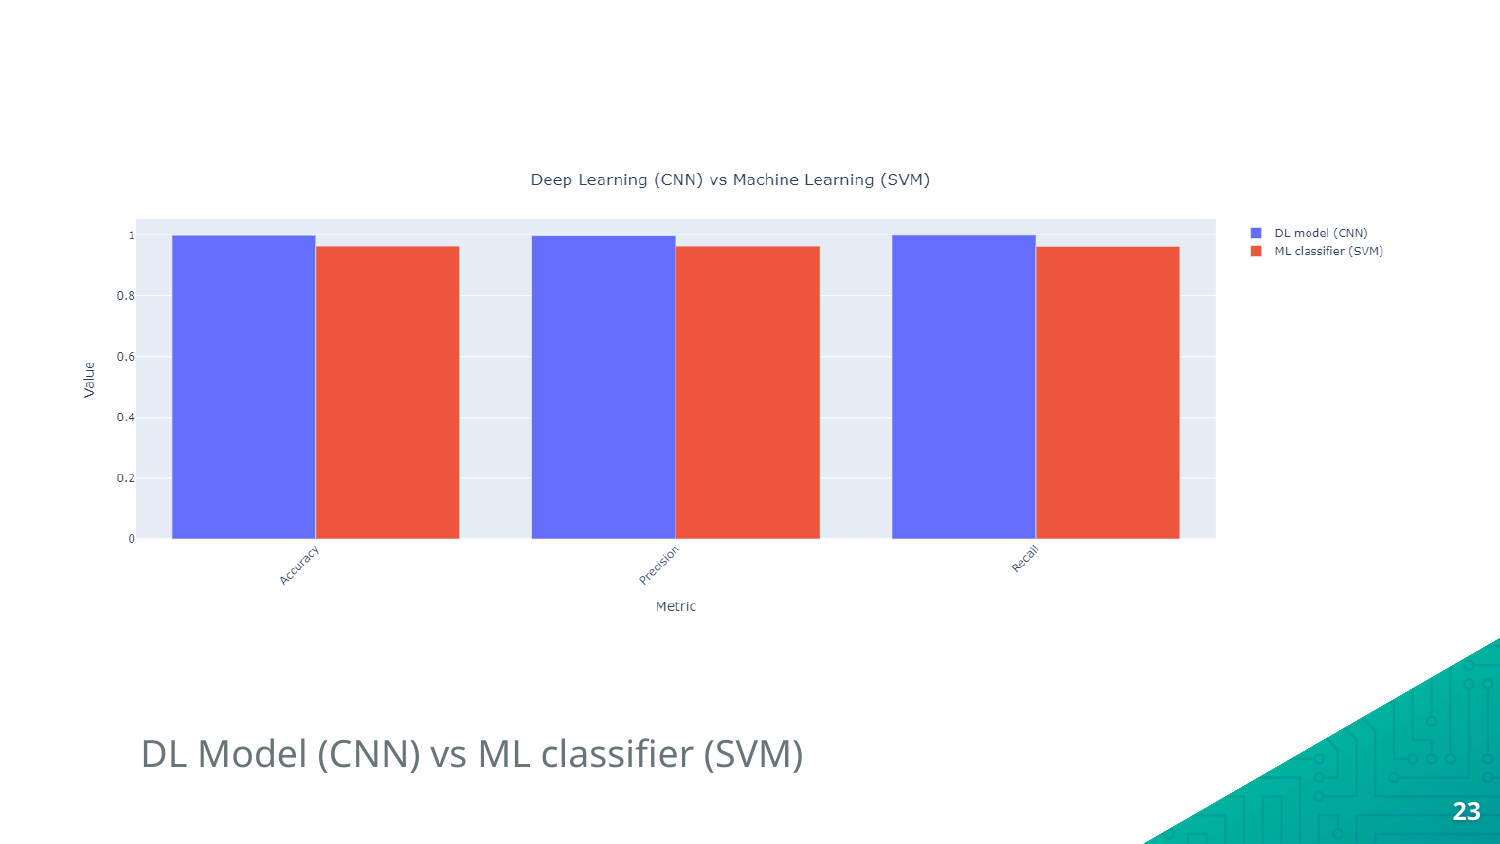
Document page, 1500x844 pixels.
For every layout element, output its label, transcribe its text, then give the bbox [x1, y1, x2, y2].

picture [59, 124, 1400, 623]
slide_number 23 [1391, 779, 1482, 844]
list DL Model (CNN) vs ML classifier (SVM) [140, 722, 1360, 780]
